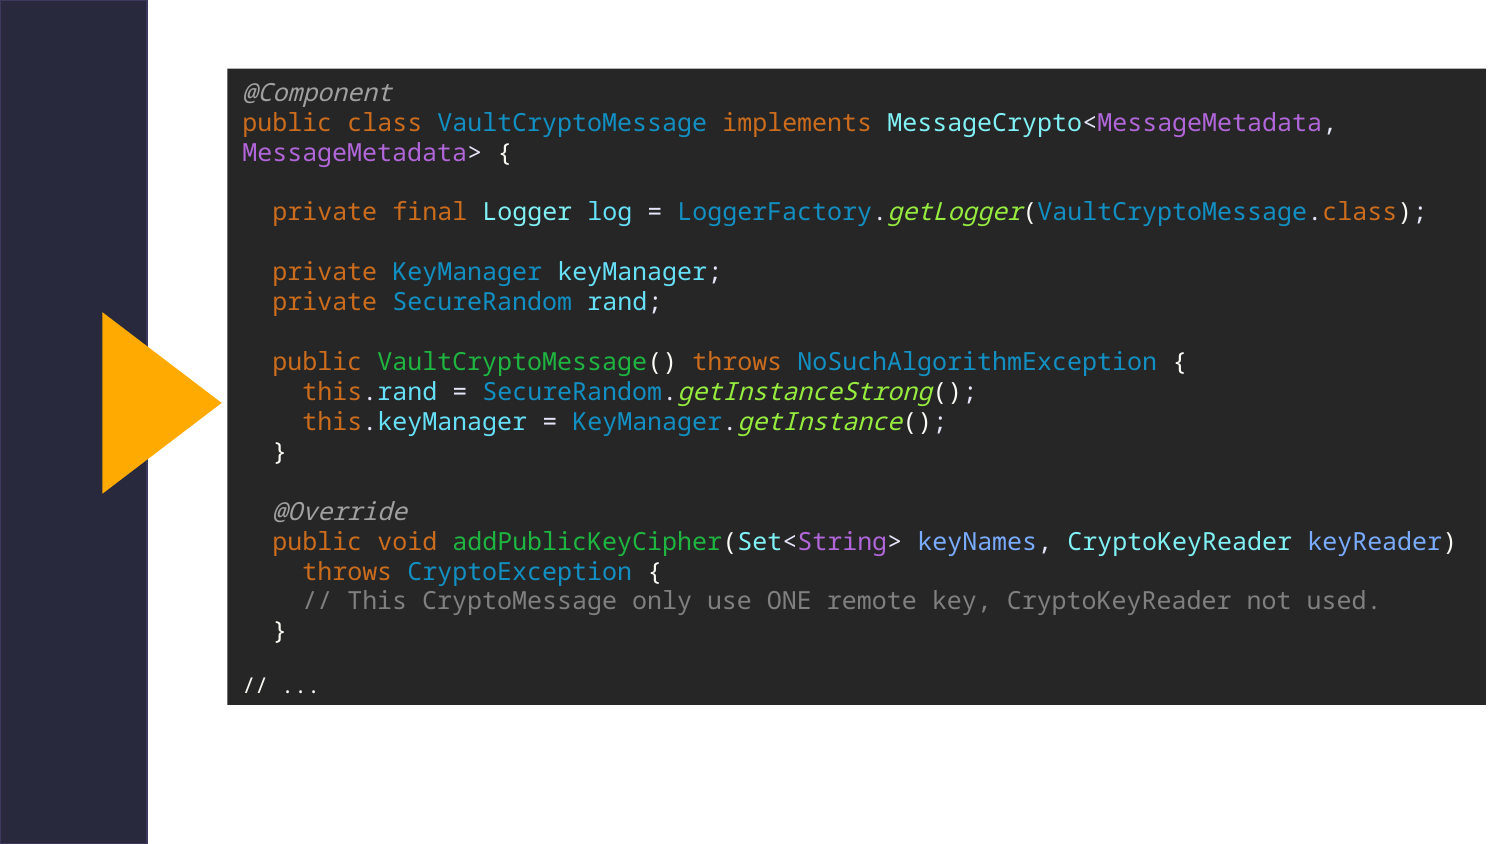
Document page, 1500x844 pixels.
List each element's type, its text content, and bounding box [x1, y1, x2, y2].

text_box @Component public class VaultCryptoMessage implements MessageCrypto<MessageMetadata, MessageMetadata> { private final Logger log = LoggerFactory.getLogger(VaultCryptoMessage.class); private KeyManager keyManager; private SecureRandom rand; public VaultCryptoMessage() throws NoSuchAlgorithmException { this.rand = SecureRandom.getInstanceStrong(); this.keyManager = KeyManager.getInstance(); } @Override public void addPublicKeyCipher(Set<String> keyNames, CryptoKeyReader keyReader) throws CryptoException { // This CryptoMessage only use ONE remote key, CryptoKeyReader not used. } // ... [227, 68, 1486, 705]
